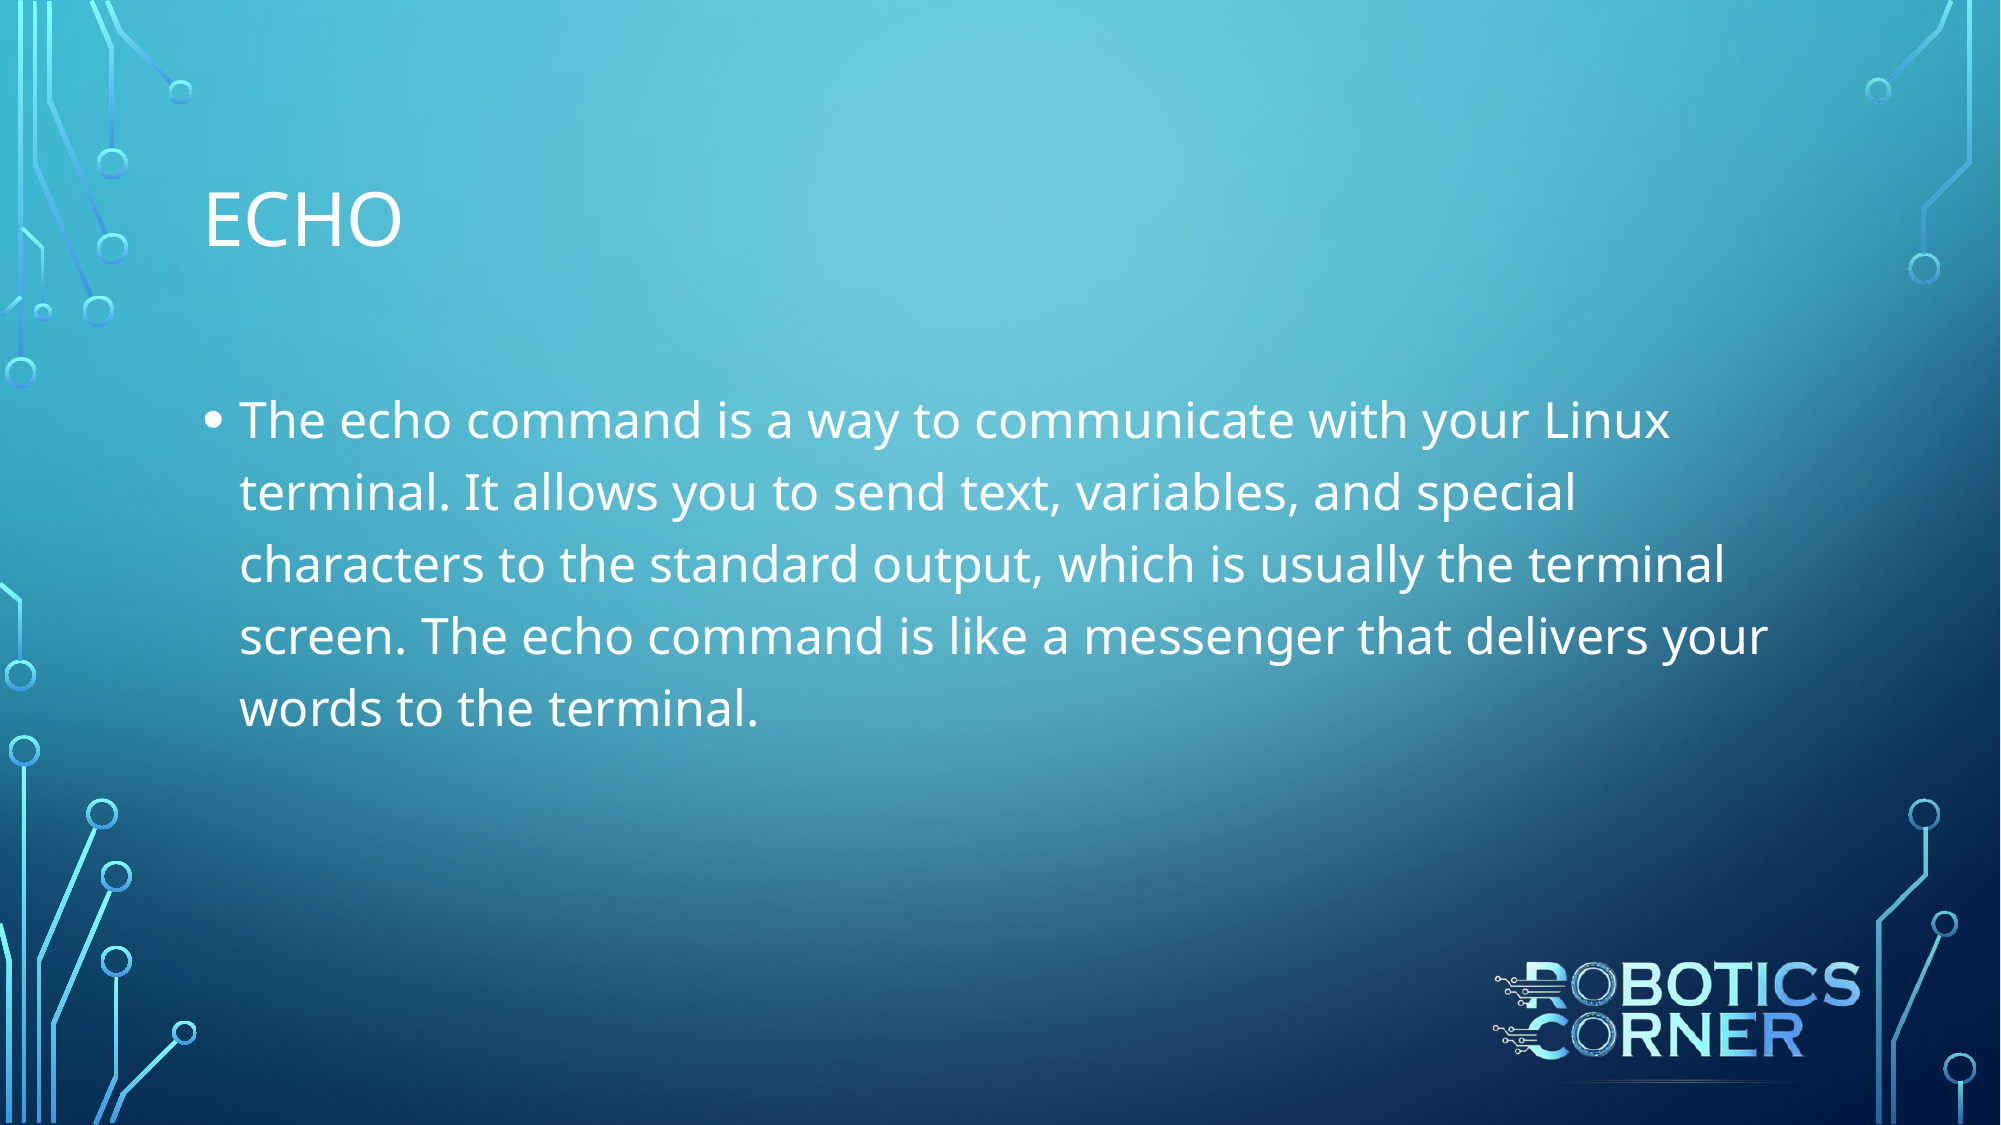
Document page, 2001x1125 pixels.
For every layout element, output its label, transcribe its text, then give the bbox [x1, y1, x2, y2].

picture [1314, 868, 2001, 1125]
list The echo command is a way to communicate with your Linux terminal. It allows you to send text, variables, and special characters to the standard output, which is usually the terminal screen. The echo command is like a messenger that delivers your words to the terminal. [187, 369, 1813, 950]
title echo [187, 101, 1813, 344]
